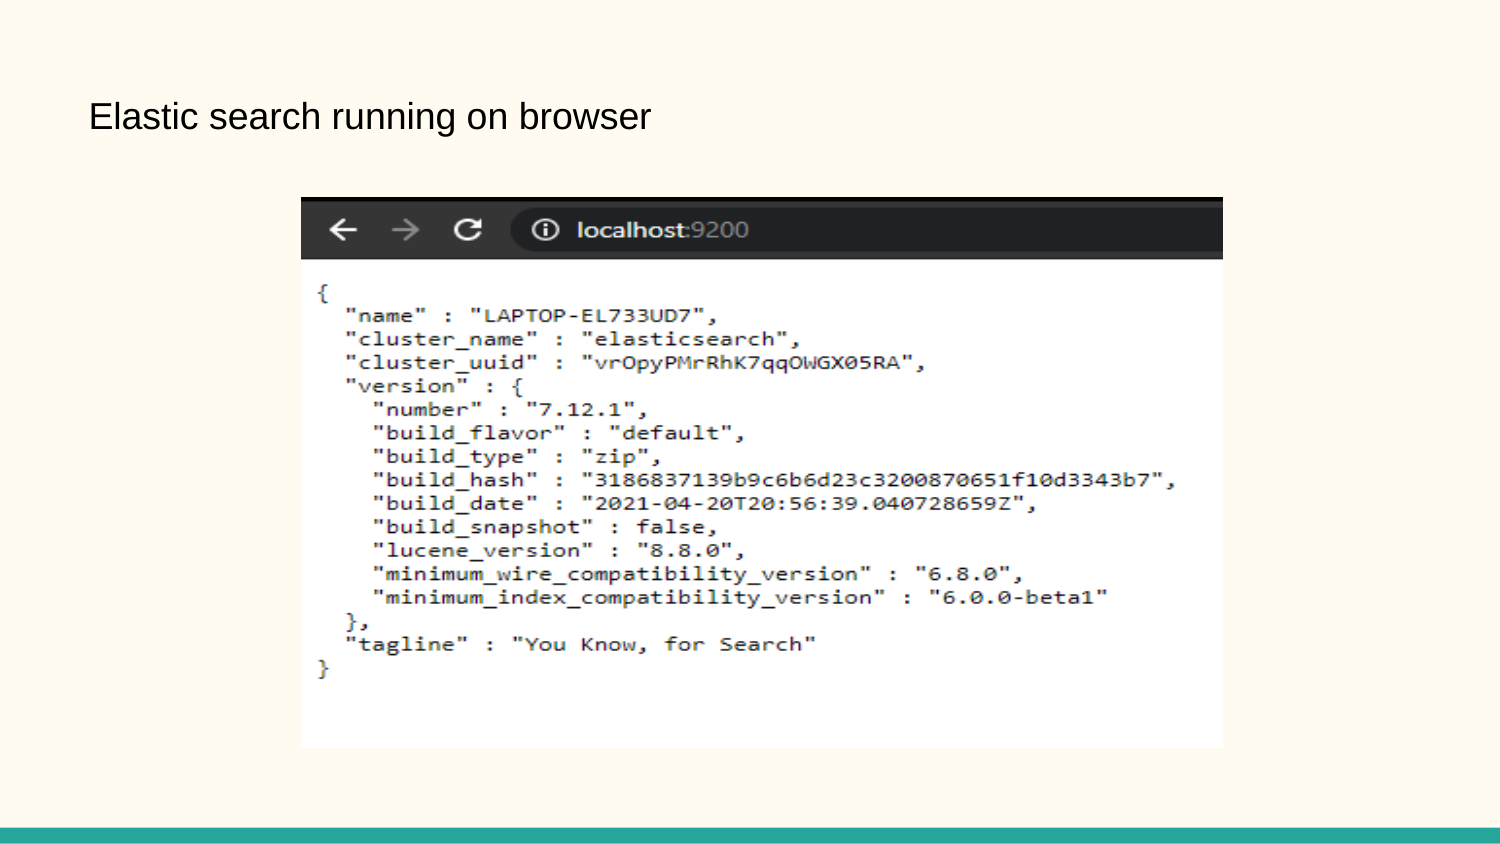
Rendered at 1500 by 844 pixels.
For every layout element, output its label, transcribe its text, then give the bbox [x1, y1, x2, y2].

title Elastic search running on browser [88, 43, 1424, 186]
picture [300, 197, 1223, 748]
